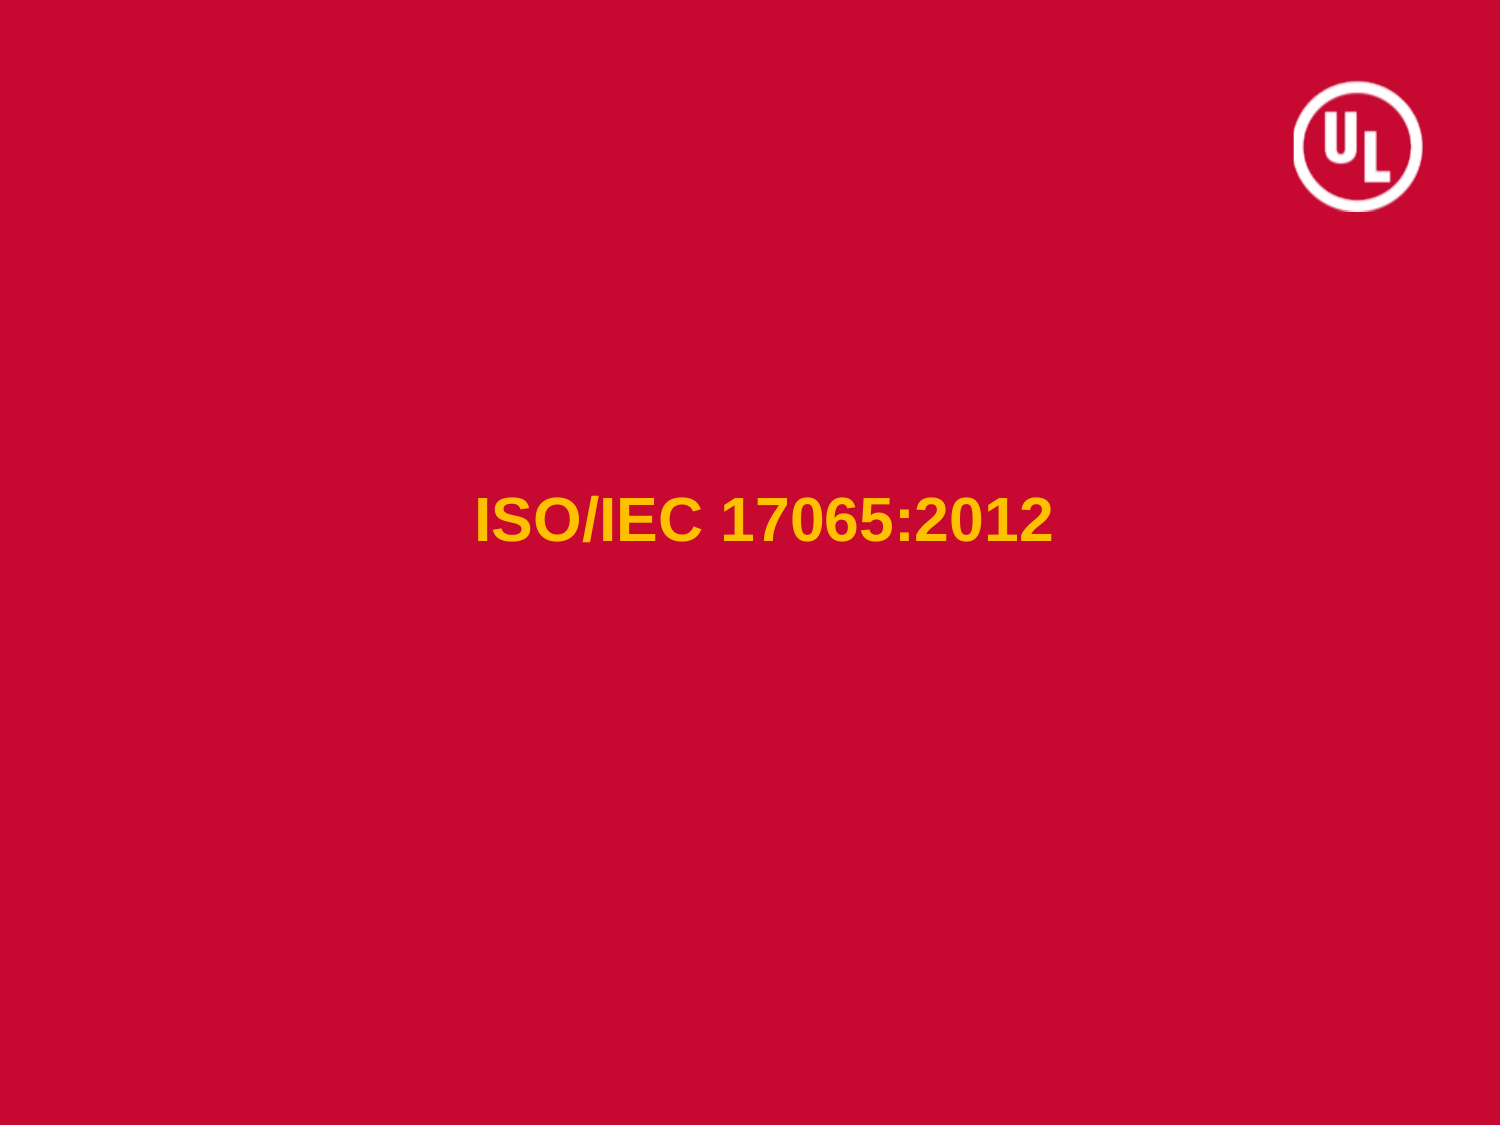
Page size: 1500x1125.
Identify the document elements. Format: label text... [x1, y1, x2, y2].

title ISO/IEC 17065:2012 [302, 470, 1227, 740]
picture [1292, 79, 1425, 212]
